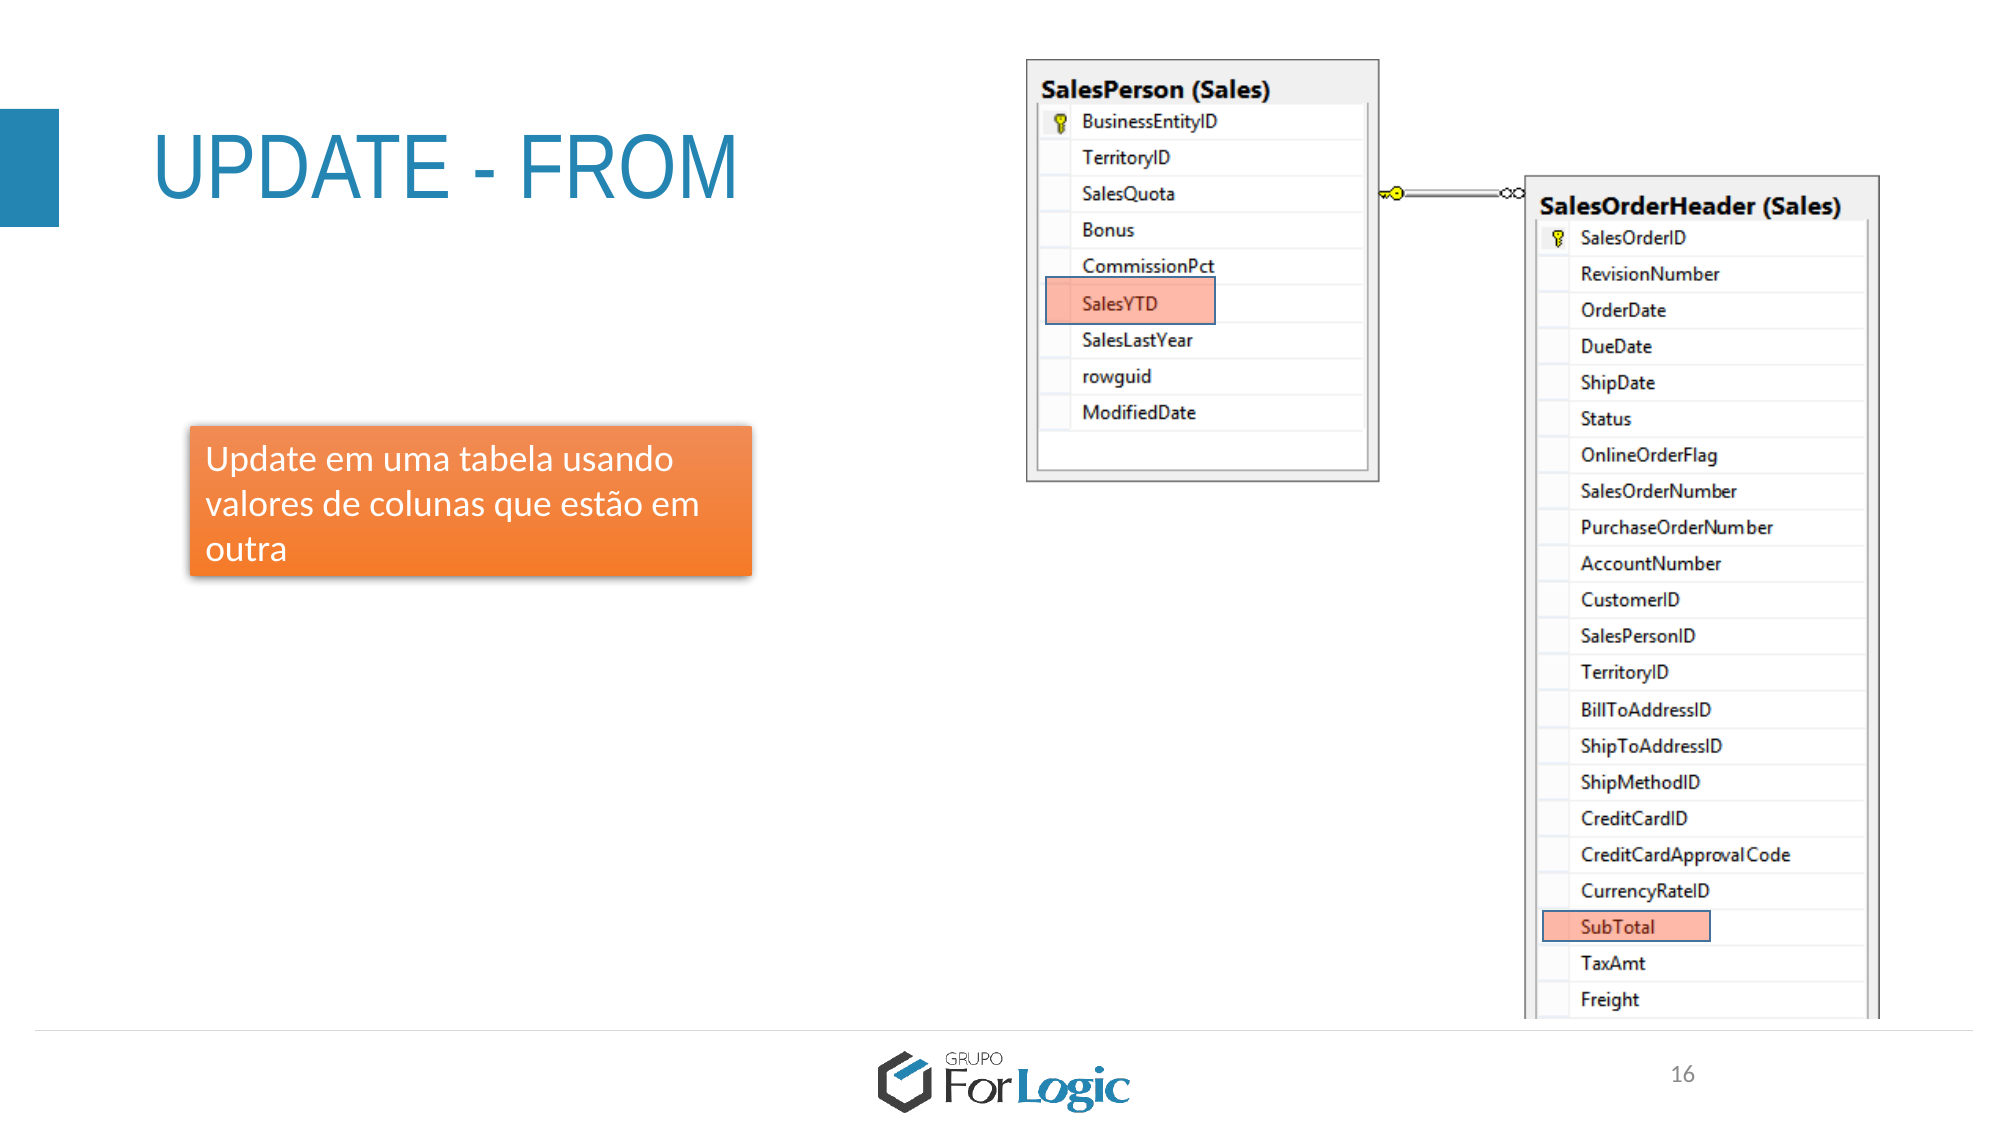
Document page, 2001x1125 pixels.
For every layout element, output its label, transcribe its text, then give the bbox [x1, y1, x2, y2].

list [1025, 59, 1880, 1019]
slide_number 16 [1412, 1042, 1711, 1103]
text_box Update em uma tabela usando valores de colunas que estão em outra [190, 426, 752, 576]
title UPDATE - FROM [137, 59, 1025, 278]
picture [878, 1051, 1130, 1113]
